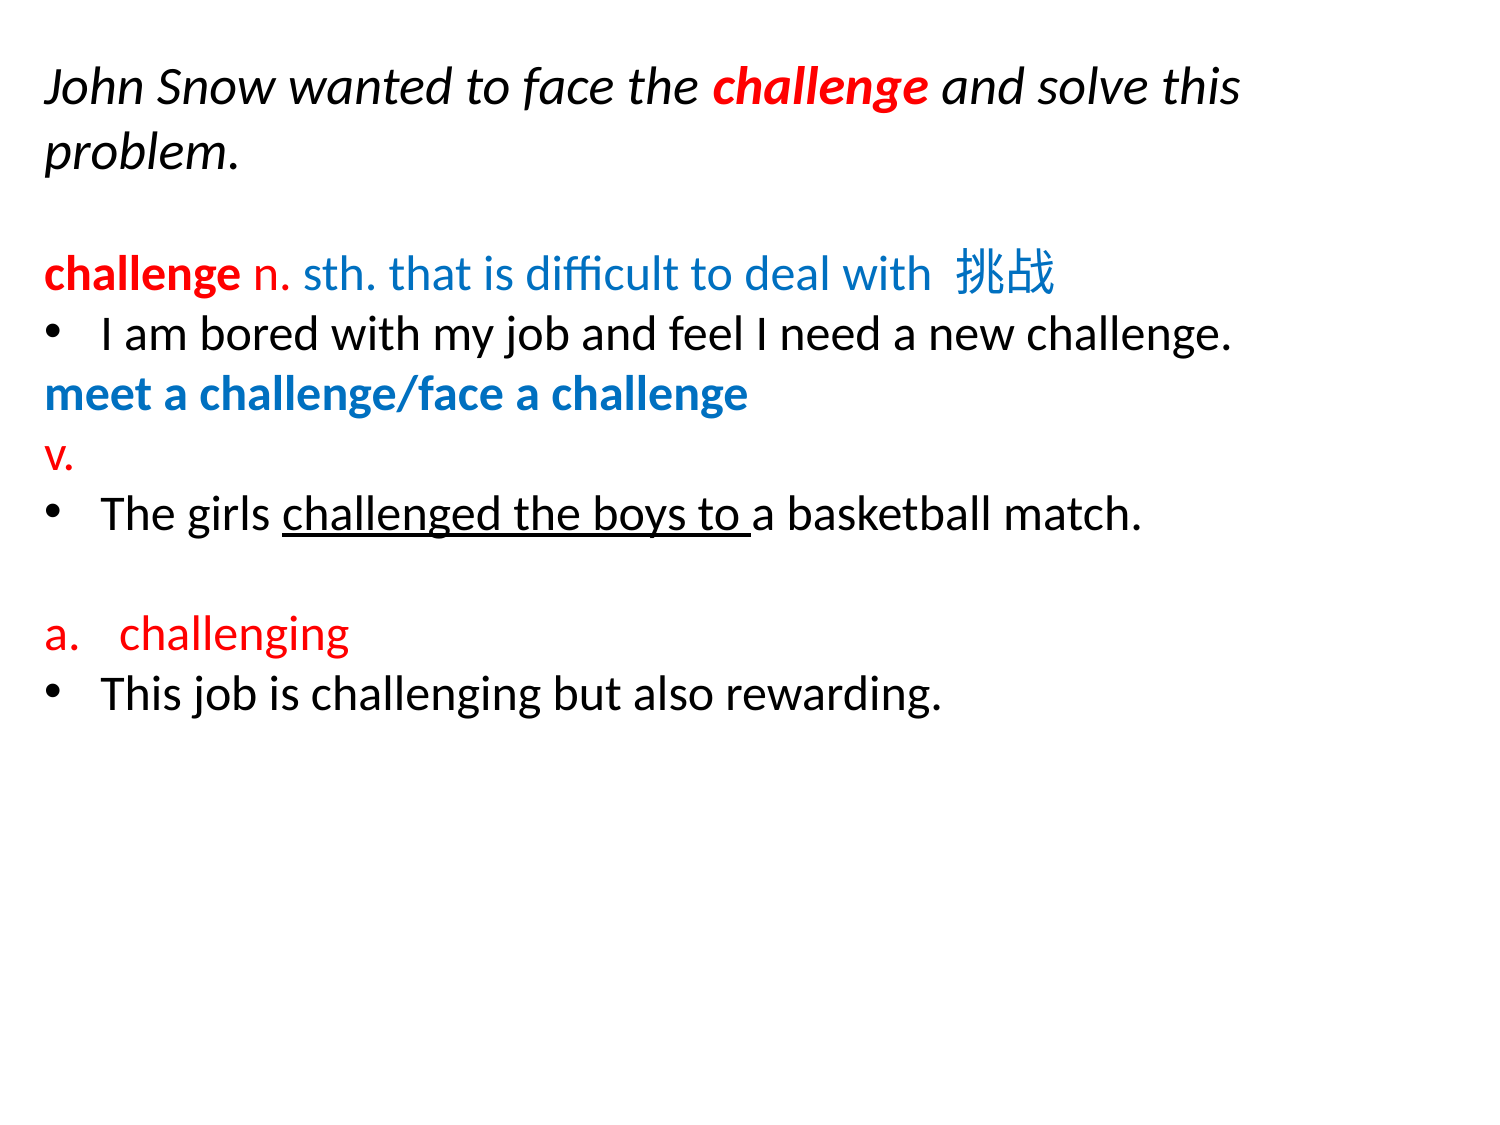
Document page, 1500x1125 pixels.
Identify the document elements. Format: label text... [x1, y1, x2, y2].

text_box John Snow wanted to face the challenge and solve this problem. challenge n. sth. that is difficult to deal with 挑战 I am bored with my job and feel I need a new challenge. meet a challenge/face a challenge v. The girls challenged the boys to a basketball match. challenging This job is challenging but also rewarding. [29, 42, 1459, 728]
